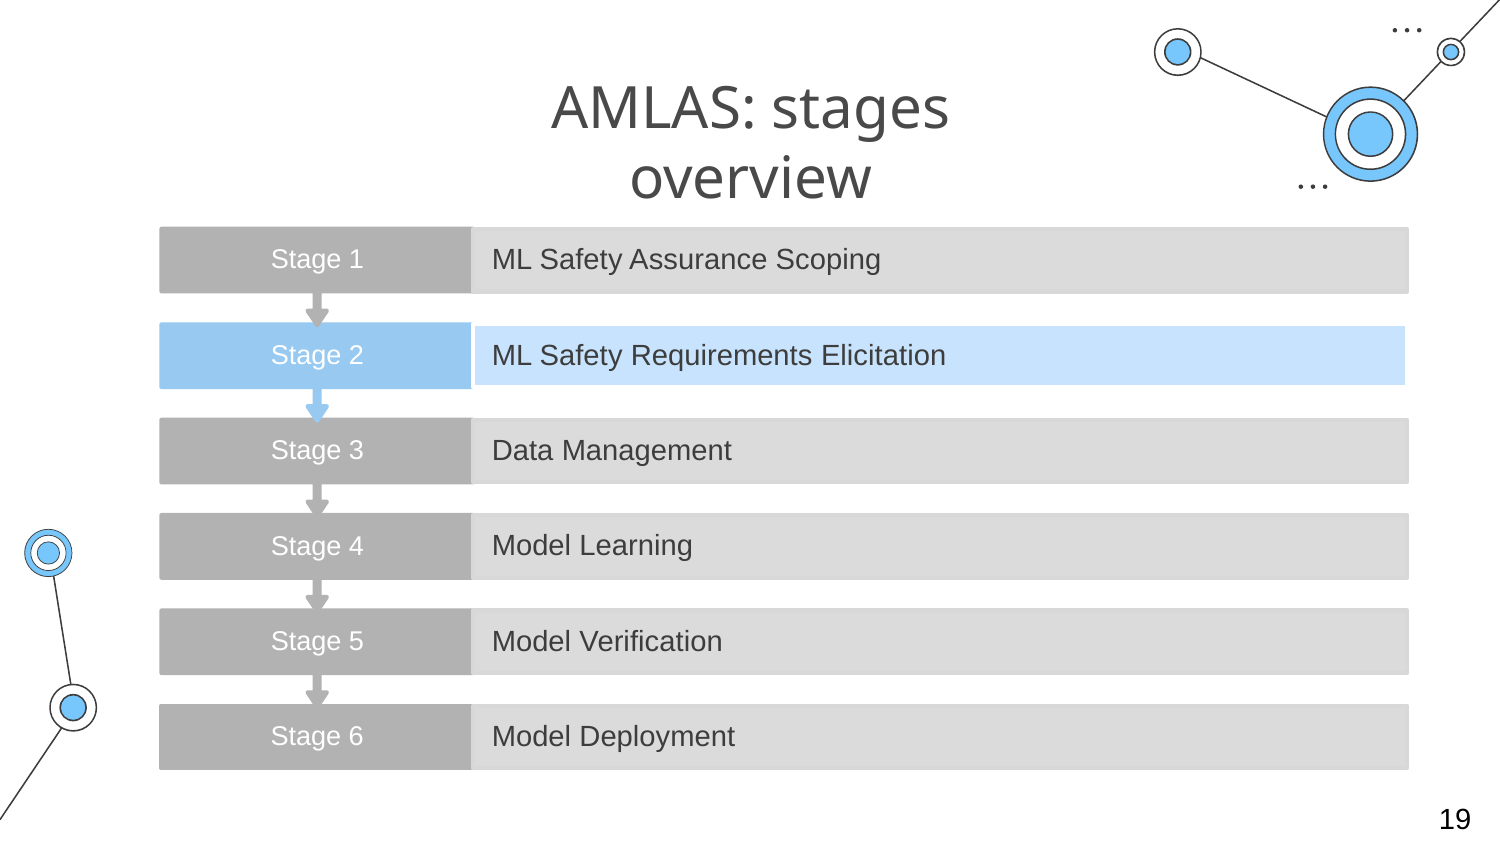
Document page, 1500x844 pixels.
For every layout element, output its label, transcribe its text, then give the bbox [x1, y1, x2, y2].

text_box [161, 228, 1408, 769]
title AMLAS: stages overview [415, 55, 1086, 150]
text_box 19 [1423, 793, 1500, 843]
